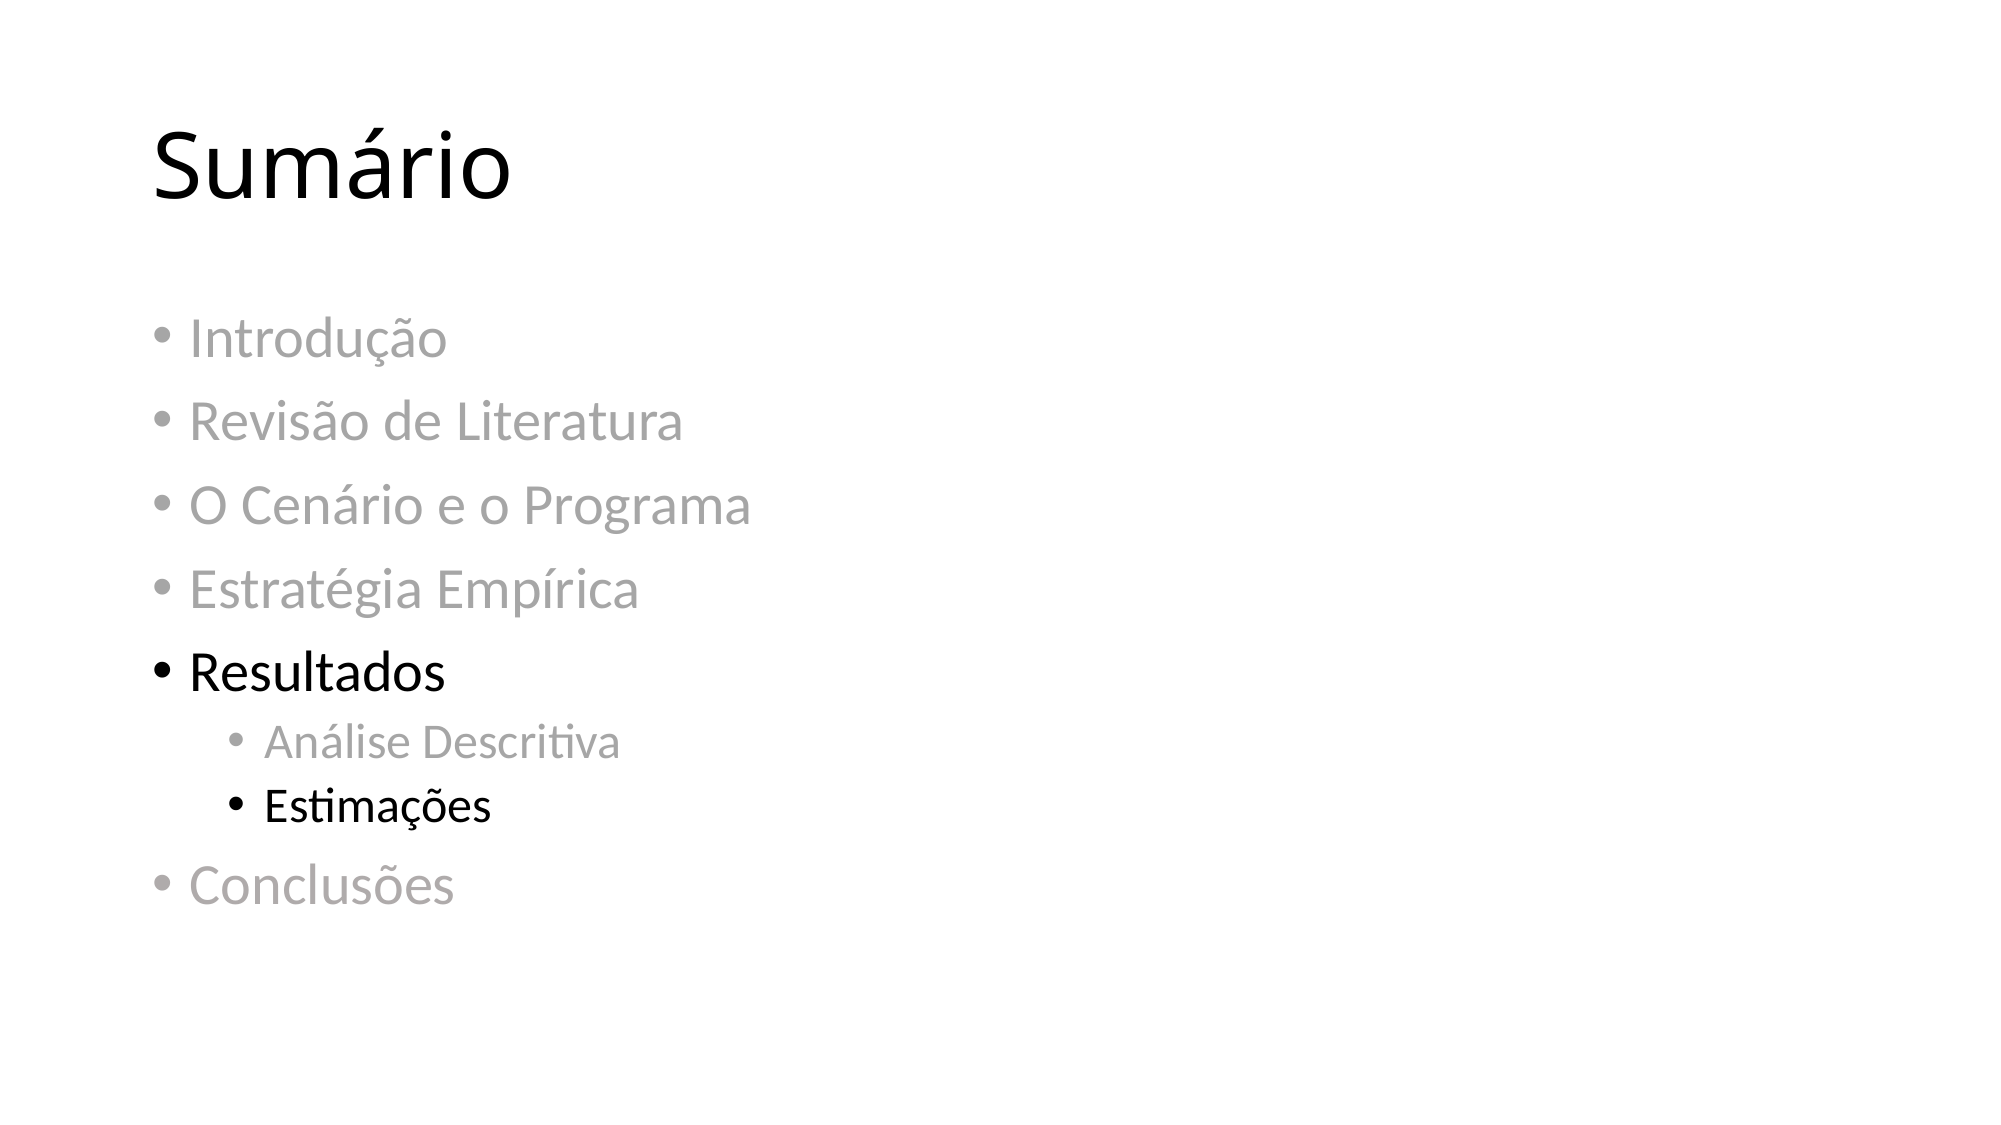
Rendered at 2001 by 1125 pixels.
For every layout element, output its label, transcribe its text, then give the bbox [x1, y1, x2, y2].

list Introdução Revisão de Literatura O Cenário e o Programa Estratégia Empírica Resultados Análise Descritiva Estimações Conclusões [137, 299, 1863, 1014]
title Sumário [137, 59, 1863, 278]
